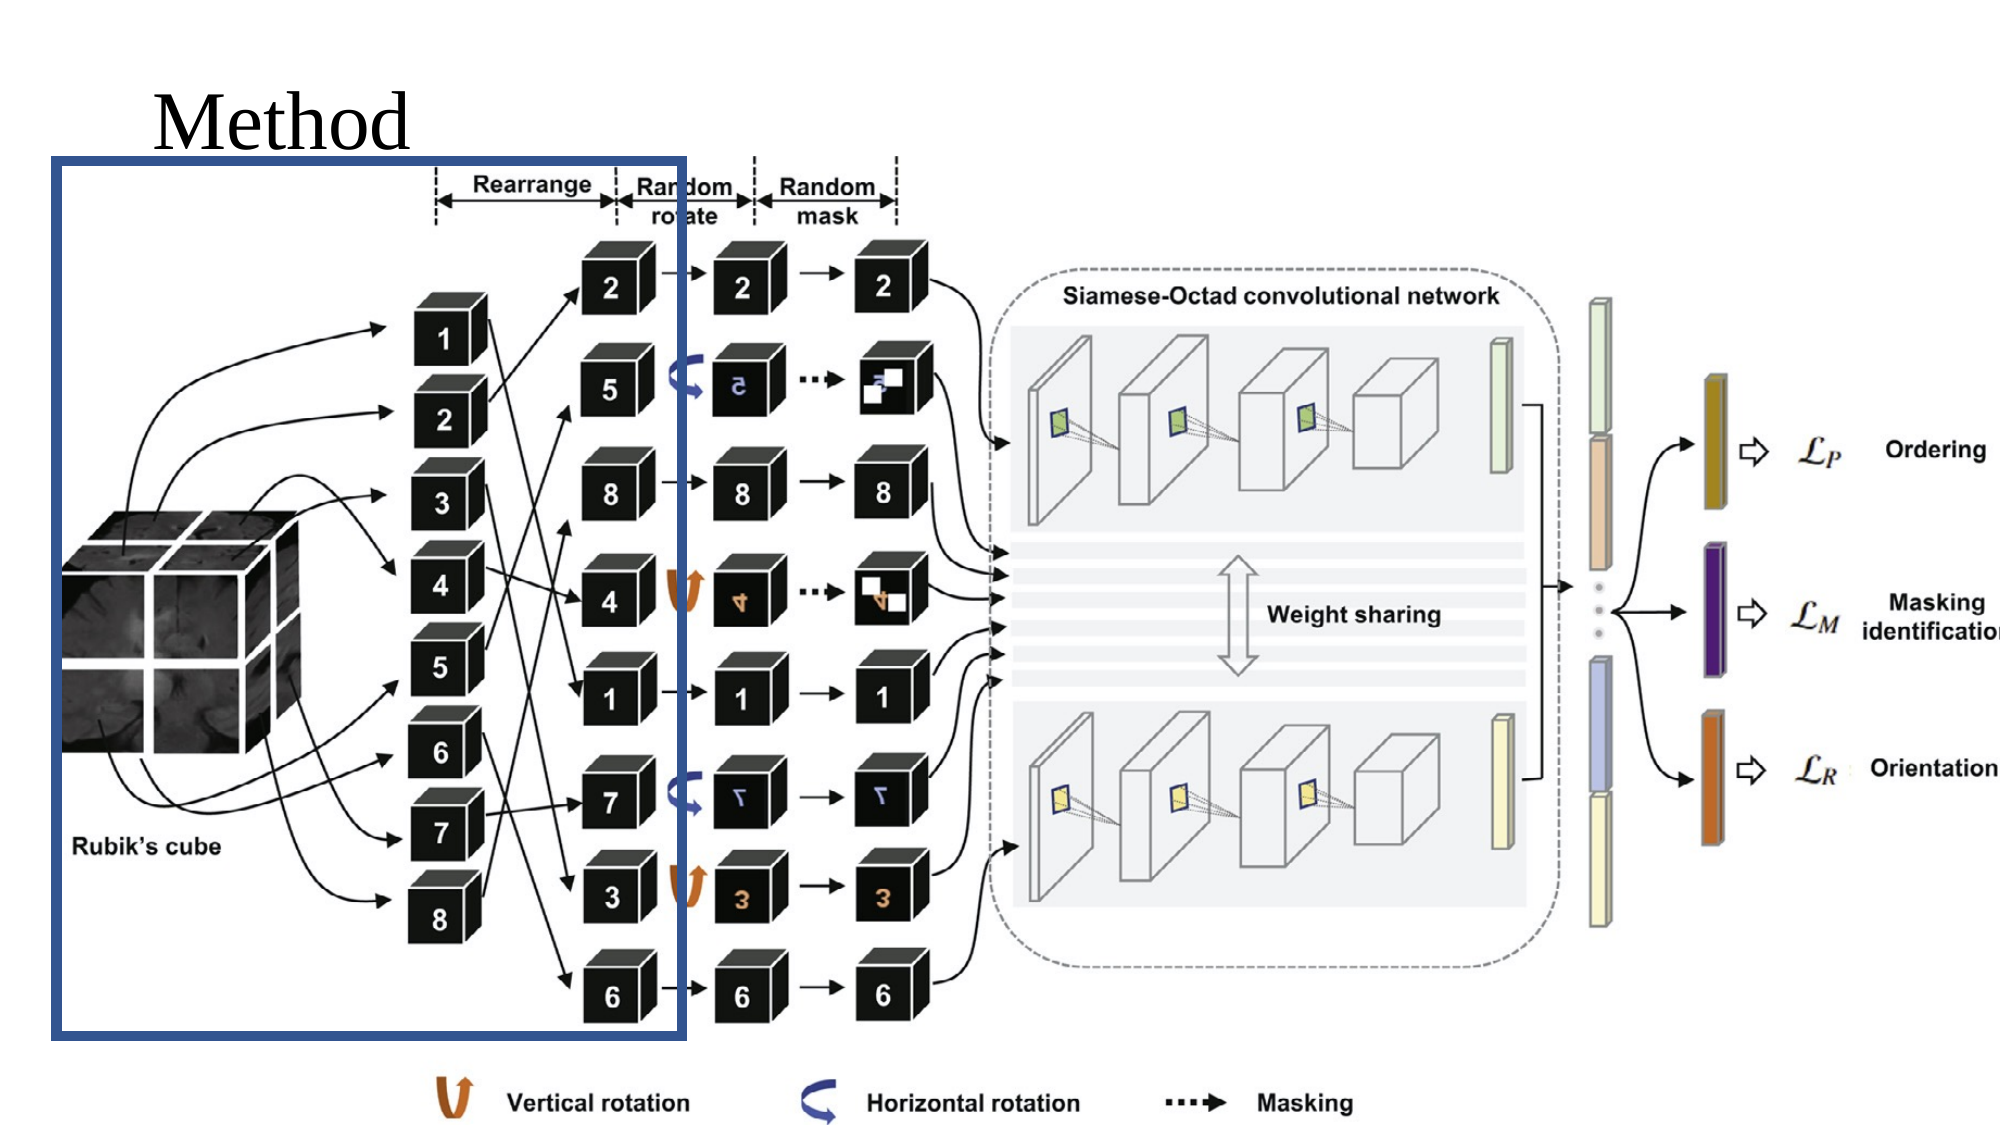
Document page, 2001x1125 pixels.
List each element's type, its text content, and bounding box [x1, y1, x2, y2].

picture [56, 156, 2000, 1125]
title Method [137, 27, 716, 156]
